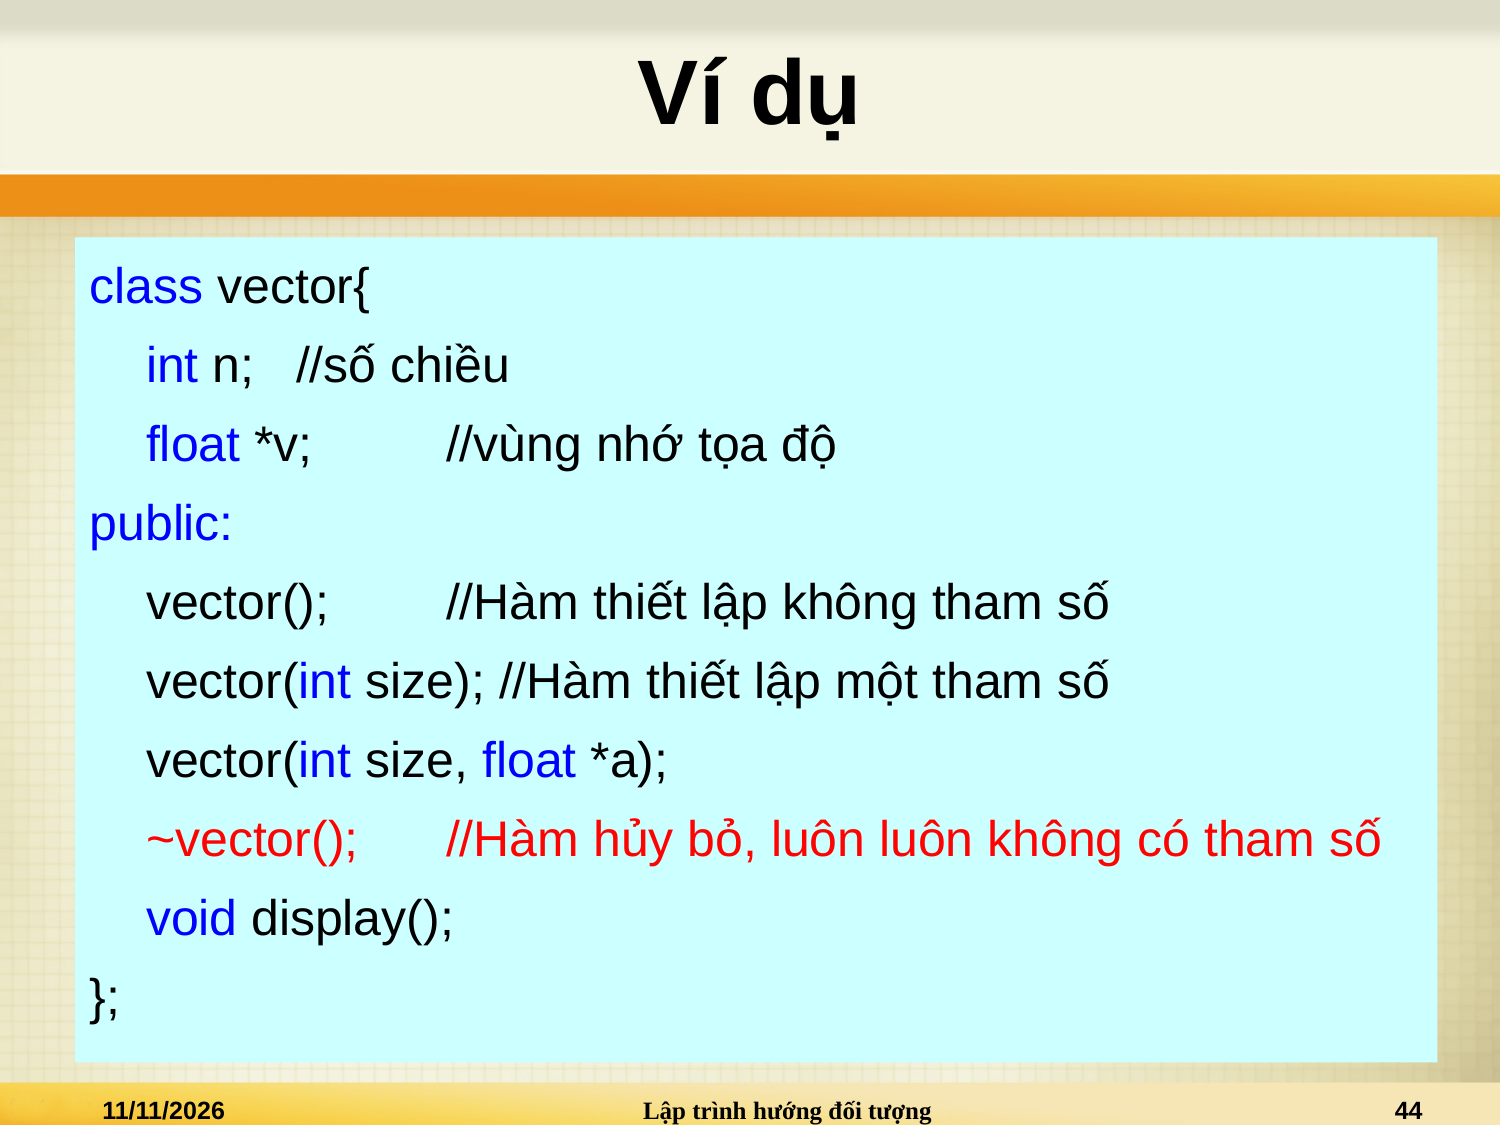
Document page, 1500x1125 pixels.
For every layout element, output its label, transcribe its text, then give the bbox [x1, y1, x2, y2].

picture [0, 175, 1500, 1125]
footer Lập trình hướng đối tượng [549, 1087, 1025, 1125]
text_box class vector{ int n; //số chiều float *v; //vùng nhớ tọa độ public: vector(); //Hàm thiết lập không tham số vector(int size); //Hàm thiết lập một tham số vector(int size, float *a); ~vector(); //Hàm hủy bỏ, luôn luôn không có tham số void display(); }; [74, 237, 1438, 1063]
slide_number 44 [1087, 1087, 1438, 1125]
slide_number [87, 1087, 438, 1125]
title Ví dụ [0, 0, 1500, 175]
